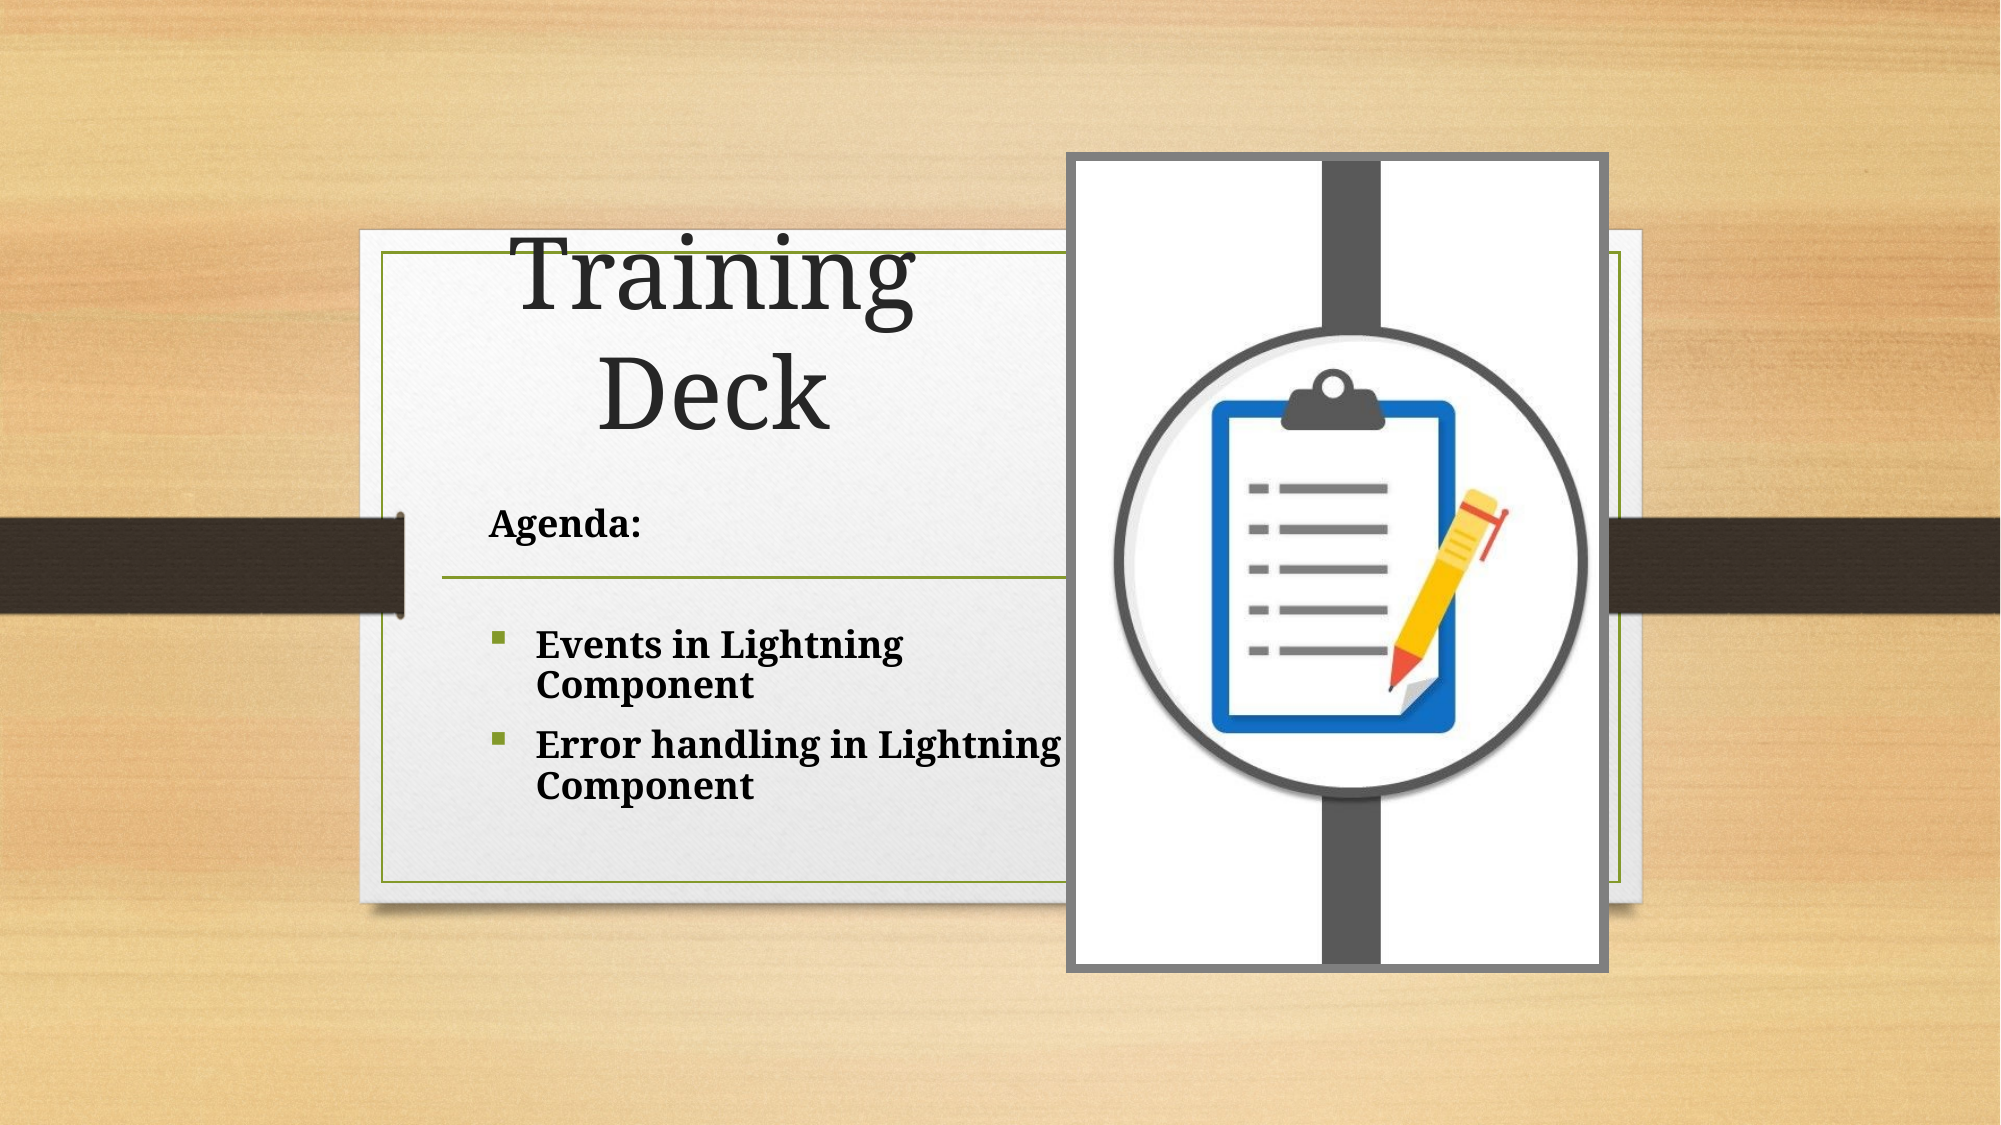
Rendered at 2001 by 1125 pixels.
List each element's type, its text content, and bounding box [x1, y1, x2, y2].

picture [0, 0, 2001, 1125]
title Training Deck [377, 162, 1050, 458]
subtitle Agenda: Events in Lightning Component Error handling in Lightning Component [473, 497, 1066, 773]
